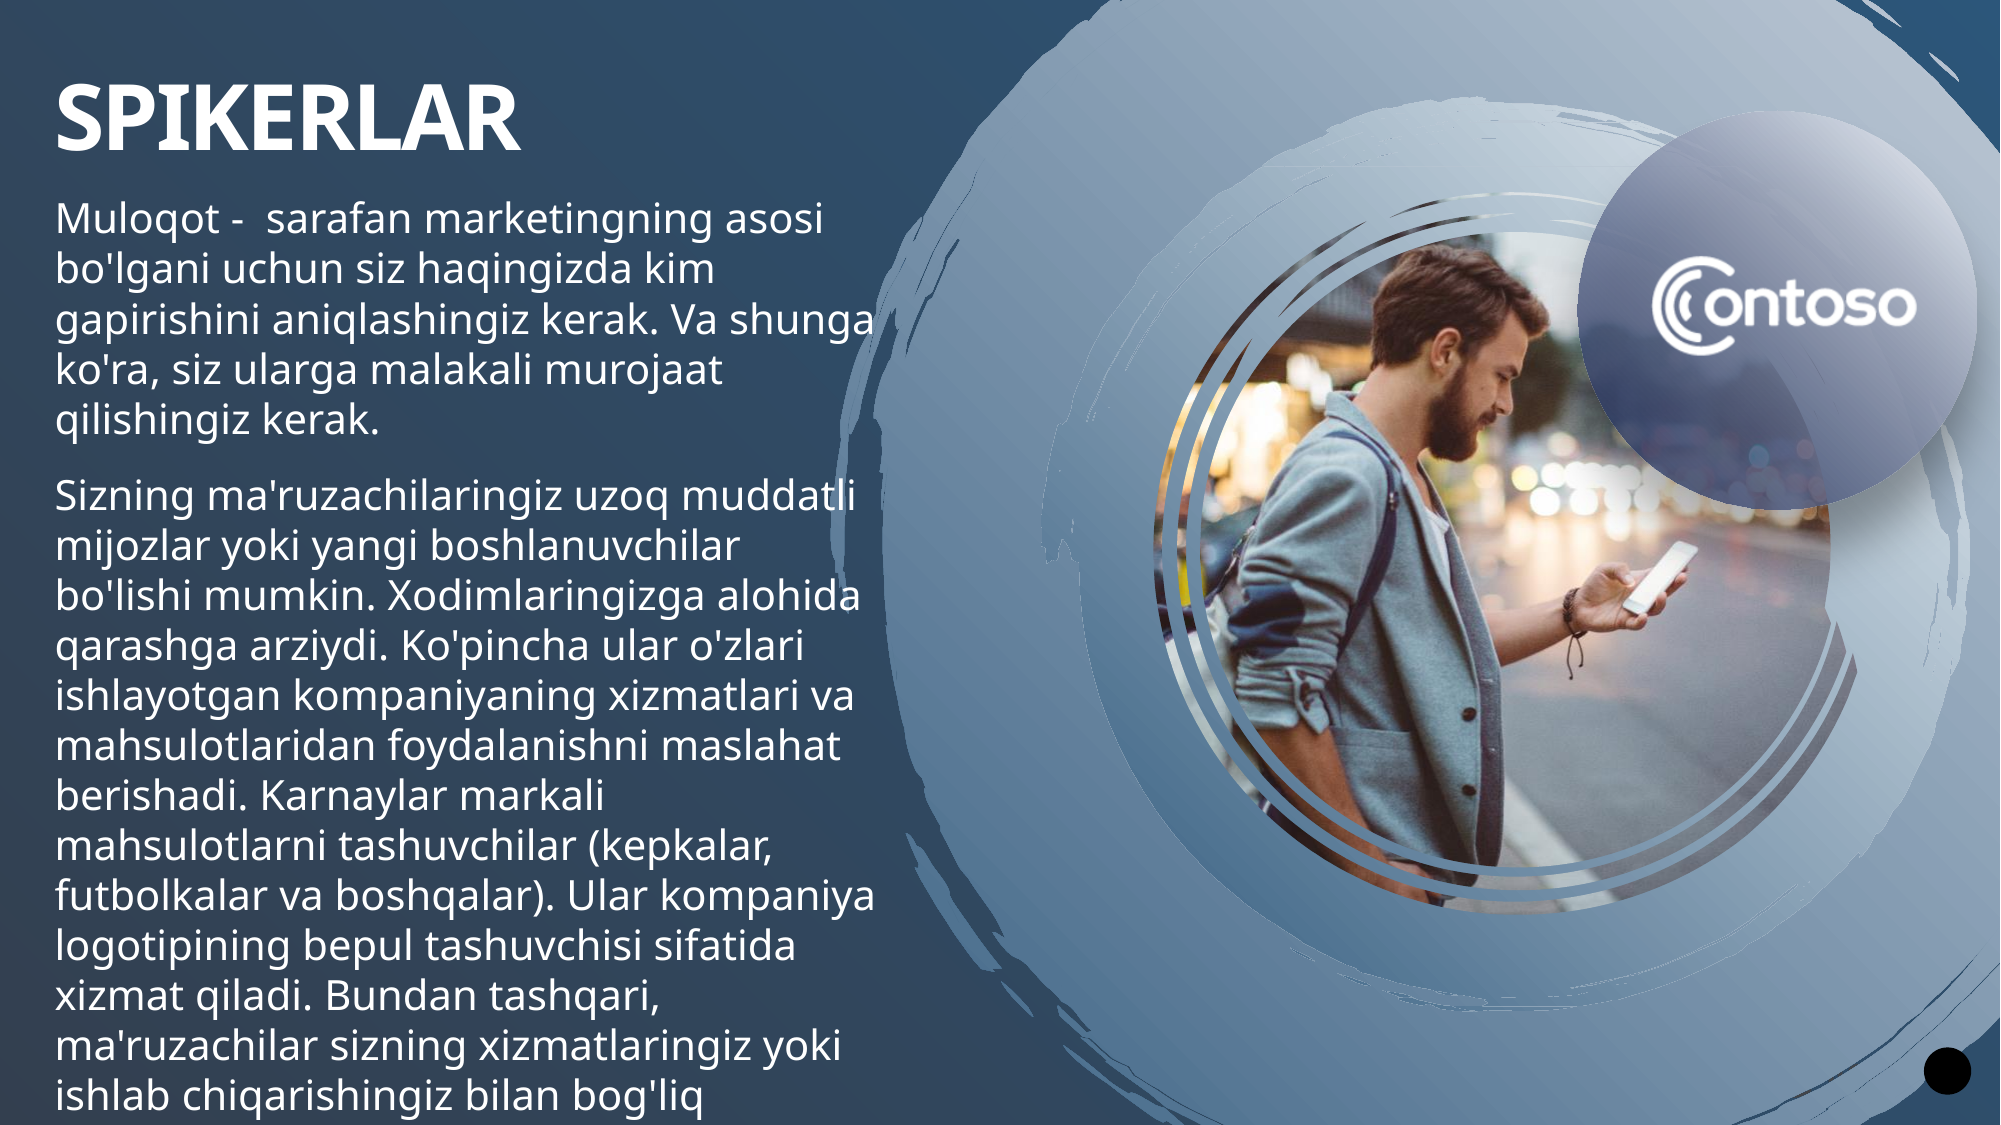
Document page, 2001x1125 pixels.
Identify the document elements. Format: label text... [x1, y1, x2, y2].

text_box [1615, 109, 1978, 494]
list Muloqot - sarafan marketingning asosi bo'lgani uchun siz haqingizda kim gapirishini aniqlashingiz kerak. Va shunga ko'ra, siz ularga malakali murojaat qilishingiz kerak. Sizning ma'ruzachilaringiz uzoq muddatli mijozlar yoki yangi boshlanuvchilar bo'lishi mumkin. Xodimlaringizga alohida qarashga arziydi. Ko'pincha ular o'zlari ishlayotgan kompaniyaning xizmatlari va mahsulotlaridan foydalanishni maslahat berishadi. Karnaylar markali mahsulotlarni tashuvchilar (kepkalar, futbolkalar va boshqalar). Ular kompaniya logotipining bepul tashuvchisi sifatida xizmat qiladi. Bundan tashqari, ma'ruzachilar sizning xizmatlaringiz yoki ishlab chiqarishingiz bilan bog'liq sohalarning mutaxassislari. [54, 192, 884, 1095]
slide_number [1923, 1047, 1972, 1095]
title Spikerlar [54, 53, 841, 169]
picture [1153, 192, 1926, 915]
